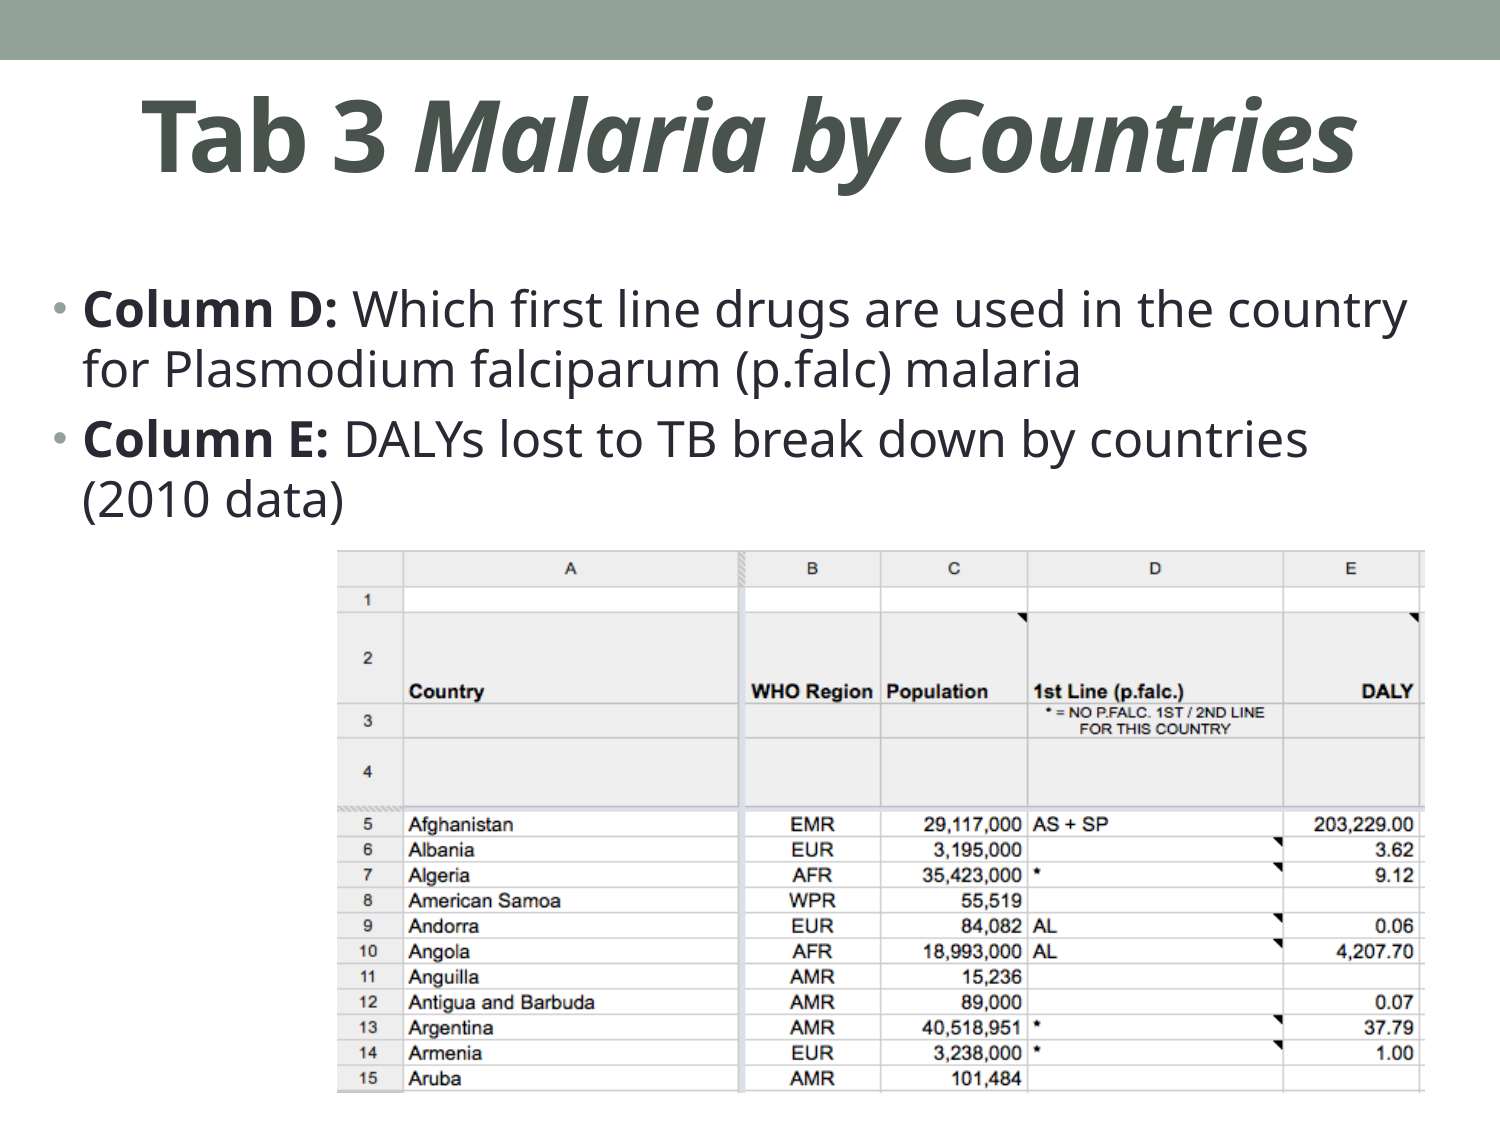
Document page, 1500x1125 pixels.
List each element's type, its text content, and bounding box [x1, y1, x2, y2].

picture [337, 549, 1426, 1094]
title Tab 3 Malaria by Countries [75, 37, 1425, 208]
list Column D: Which first line drugs are used in the country for Plasmodium falciparum (p.falc) malaria Column E: DALYs lost to TB break down by countries (2010 data) [37, 262, 1475, 1021]
